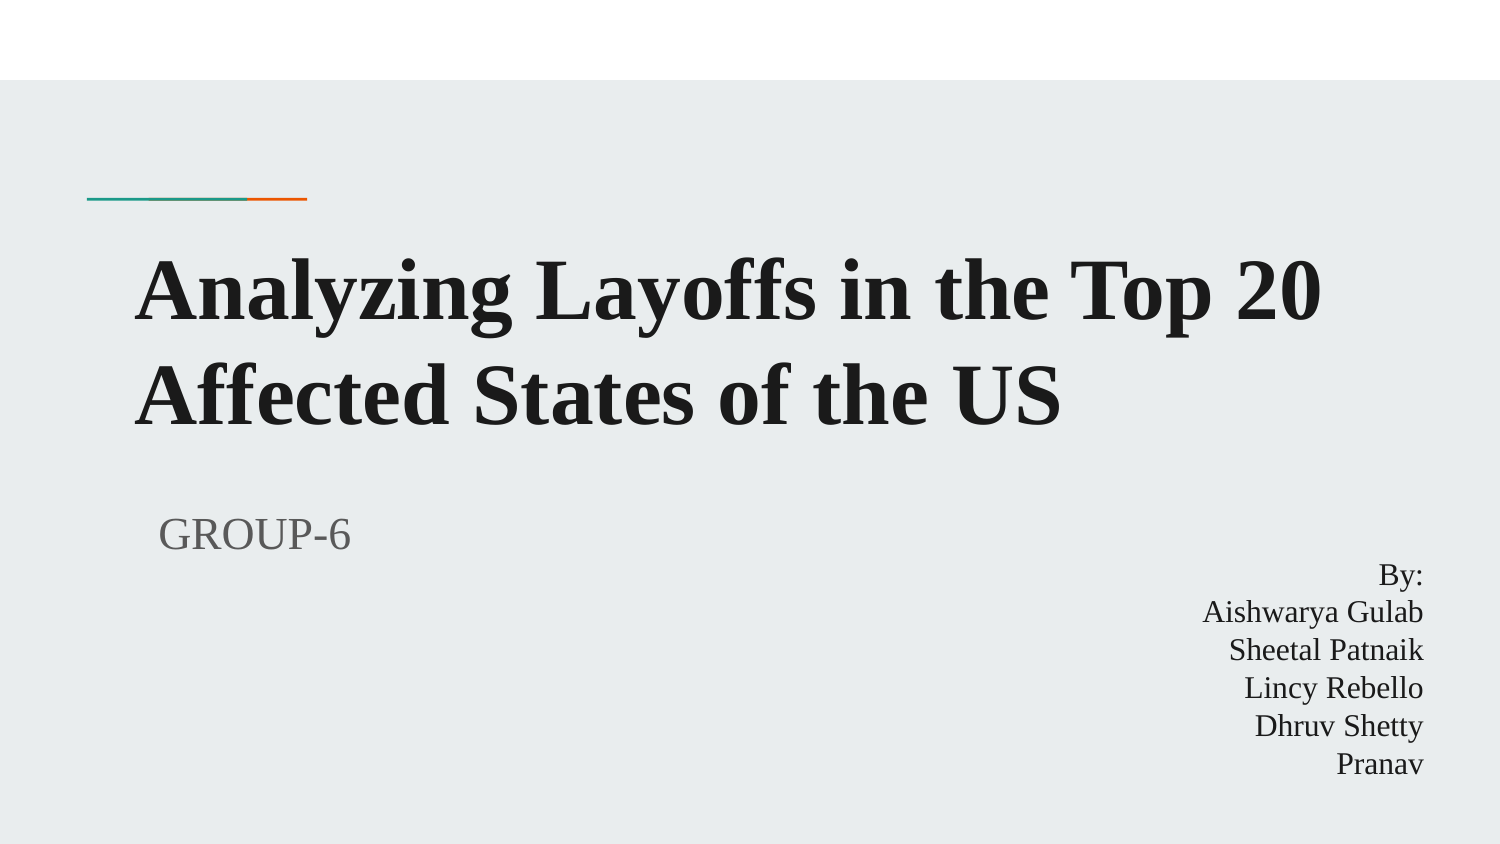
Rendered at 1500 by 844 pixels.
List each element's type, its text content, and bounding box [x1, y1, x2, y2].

text_box GROUP-6 [143, 488, 574, 587]
subtitle By: Aishwarya Gulab Sheetal Patnaik Lincy Rebello Dhruv Shetty Pranav [1056, 538, 1439, 798]
title Analyzing Layoffs in the Top 20 Affected States of the US [119, 216, 1381, 490]
